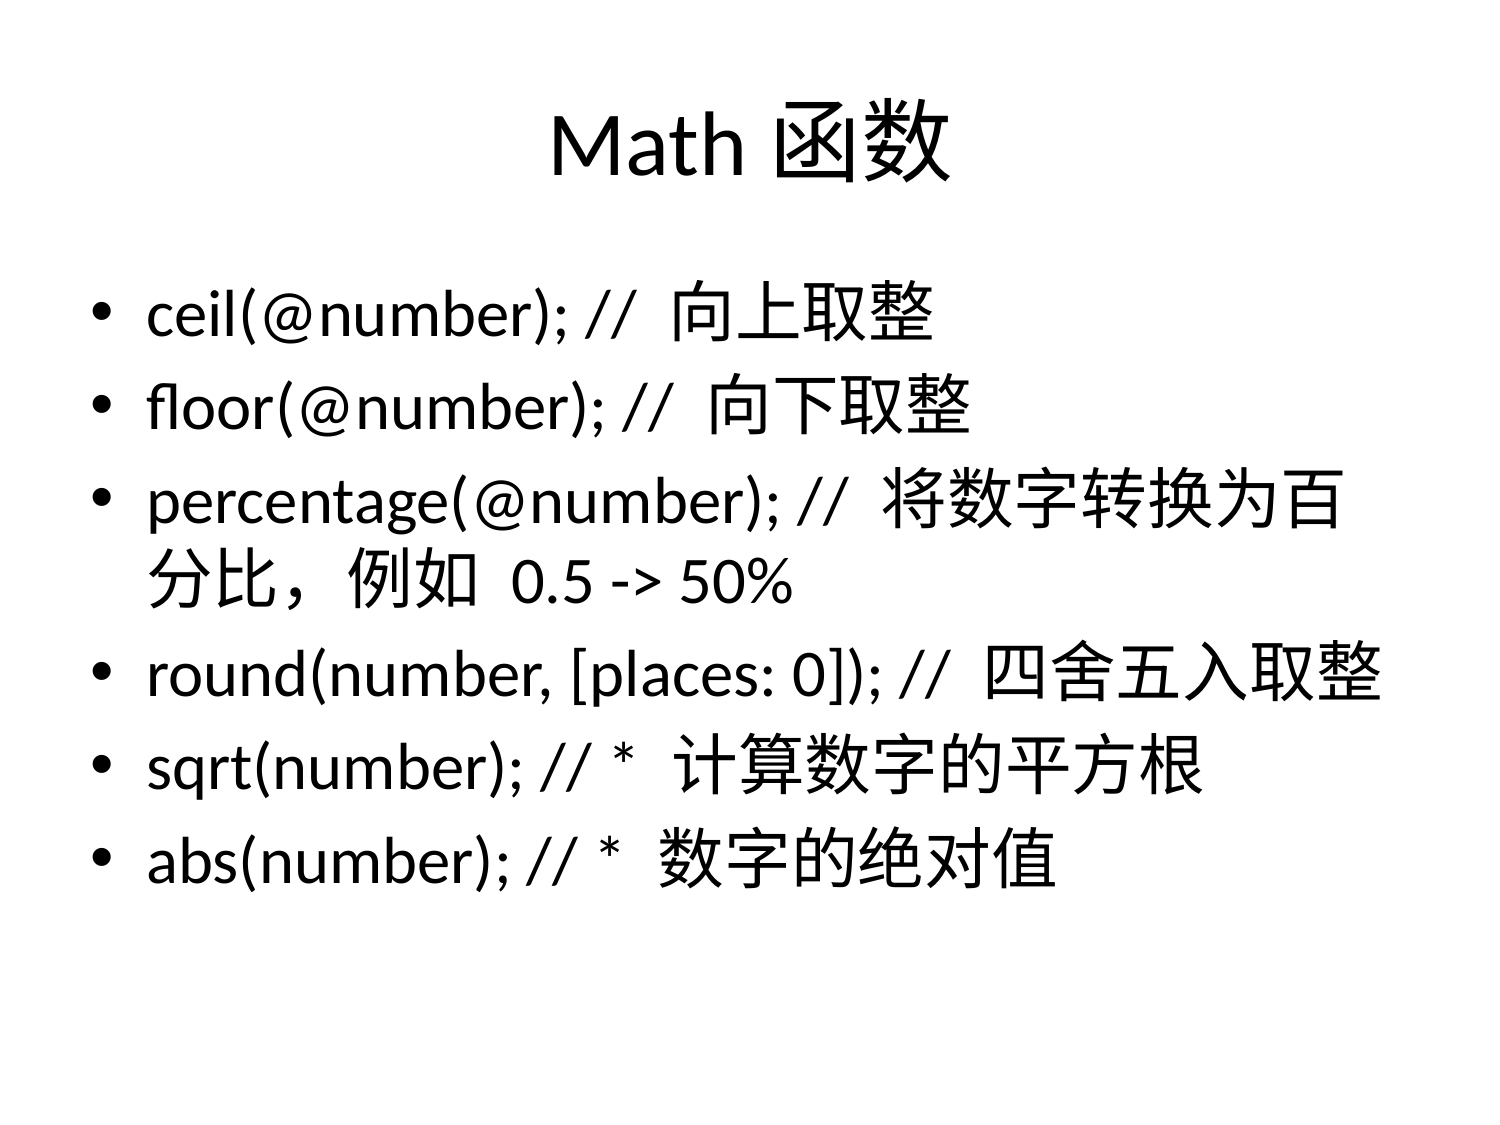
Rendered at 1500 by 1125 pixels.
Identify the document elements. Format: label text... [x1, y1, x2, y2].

list ceil(@number); // 向上取整 floor(@number); // 向下取整 percentage(@number); // 将数字转换为百分比，例如 0.5 -> 50% round(number, [places: 0]); // 四舍五入取整 sqrt(number); // * 计算数字的平方根 abs(number); // * 数字的绝对值 [75, 262, 1425, 1005]
title Math函数 [75, 45, 1425, 233]
